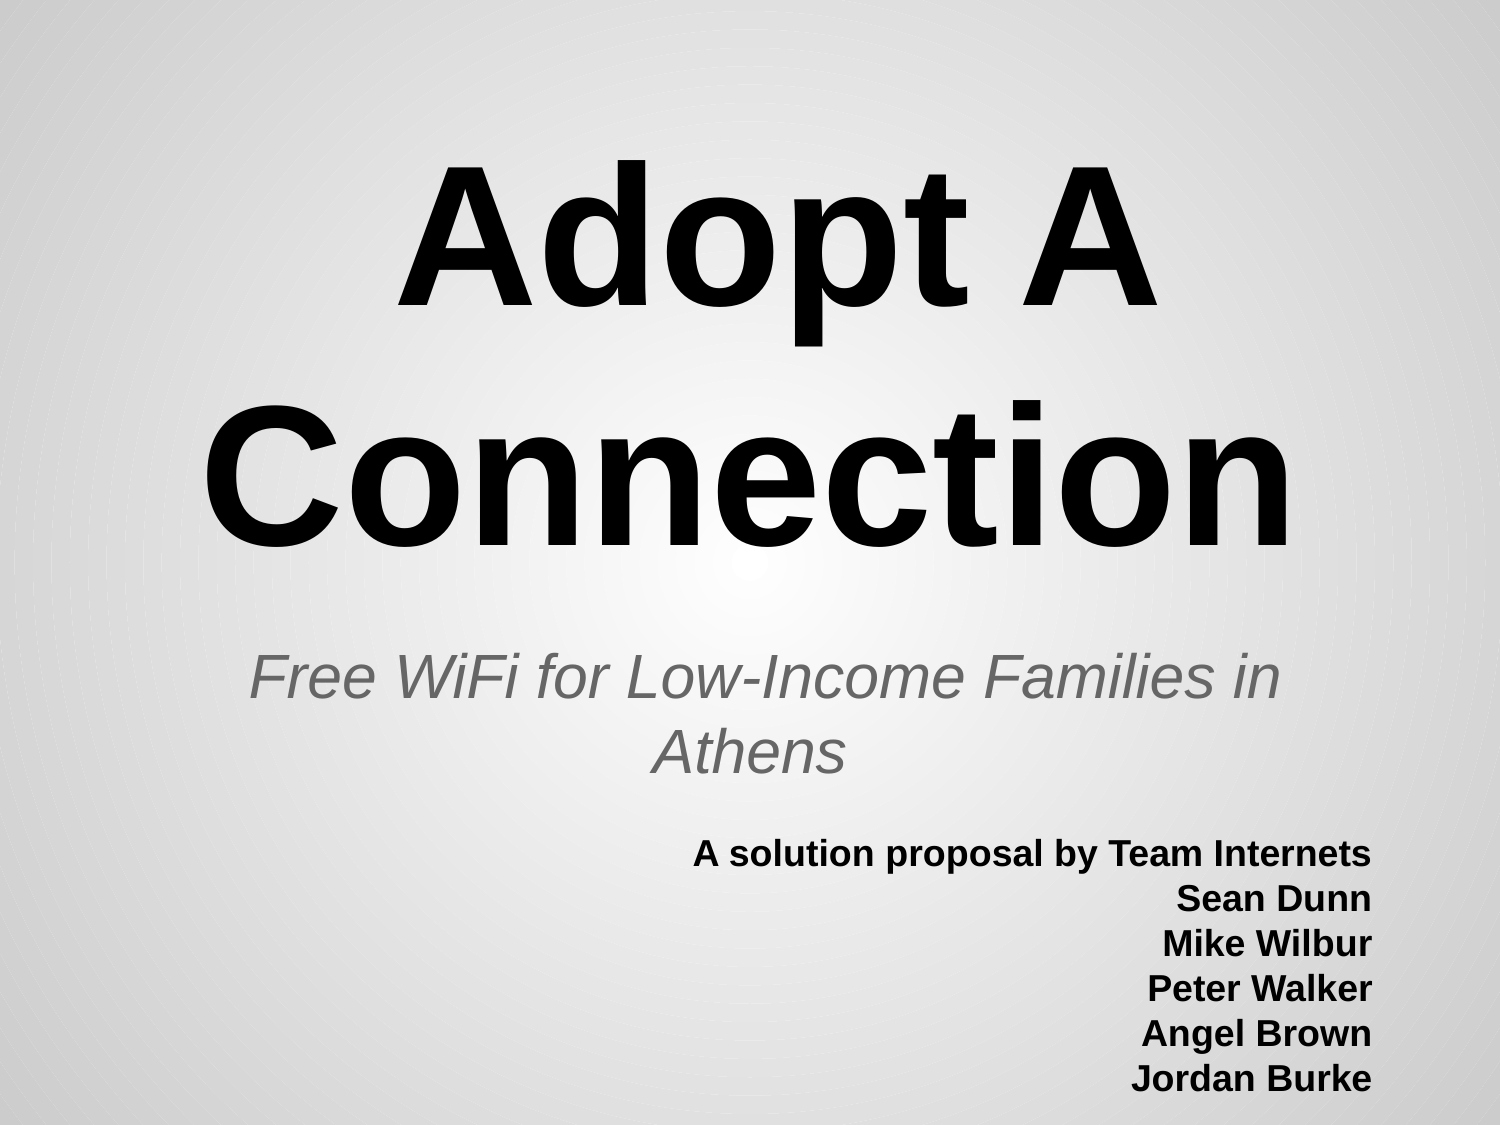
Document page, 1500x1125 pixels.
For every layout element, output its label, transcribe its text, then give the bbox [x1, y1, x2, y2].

subtitle Free WiFi for Low-Income Families in Athens [112, 621, 1388, 793]
title Adopt A Connection [112, 98, 1388, 600]
text_box A solution proposal by Team Internets Sean Dunn Mike Wilbur Peter Walker Angel Brown Jordan Burke [112, 813, 1388, 1106]
